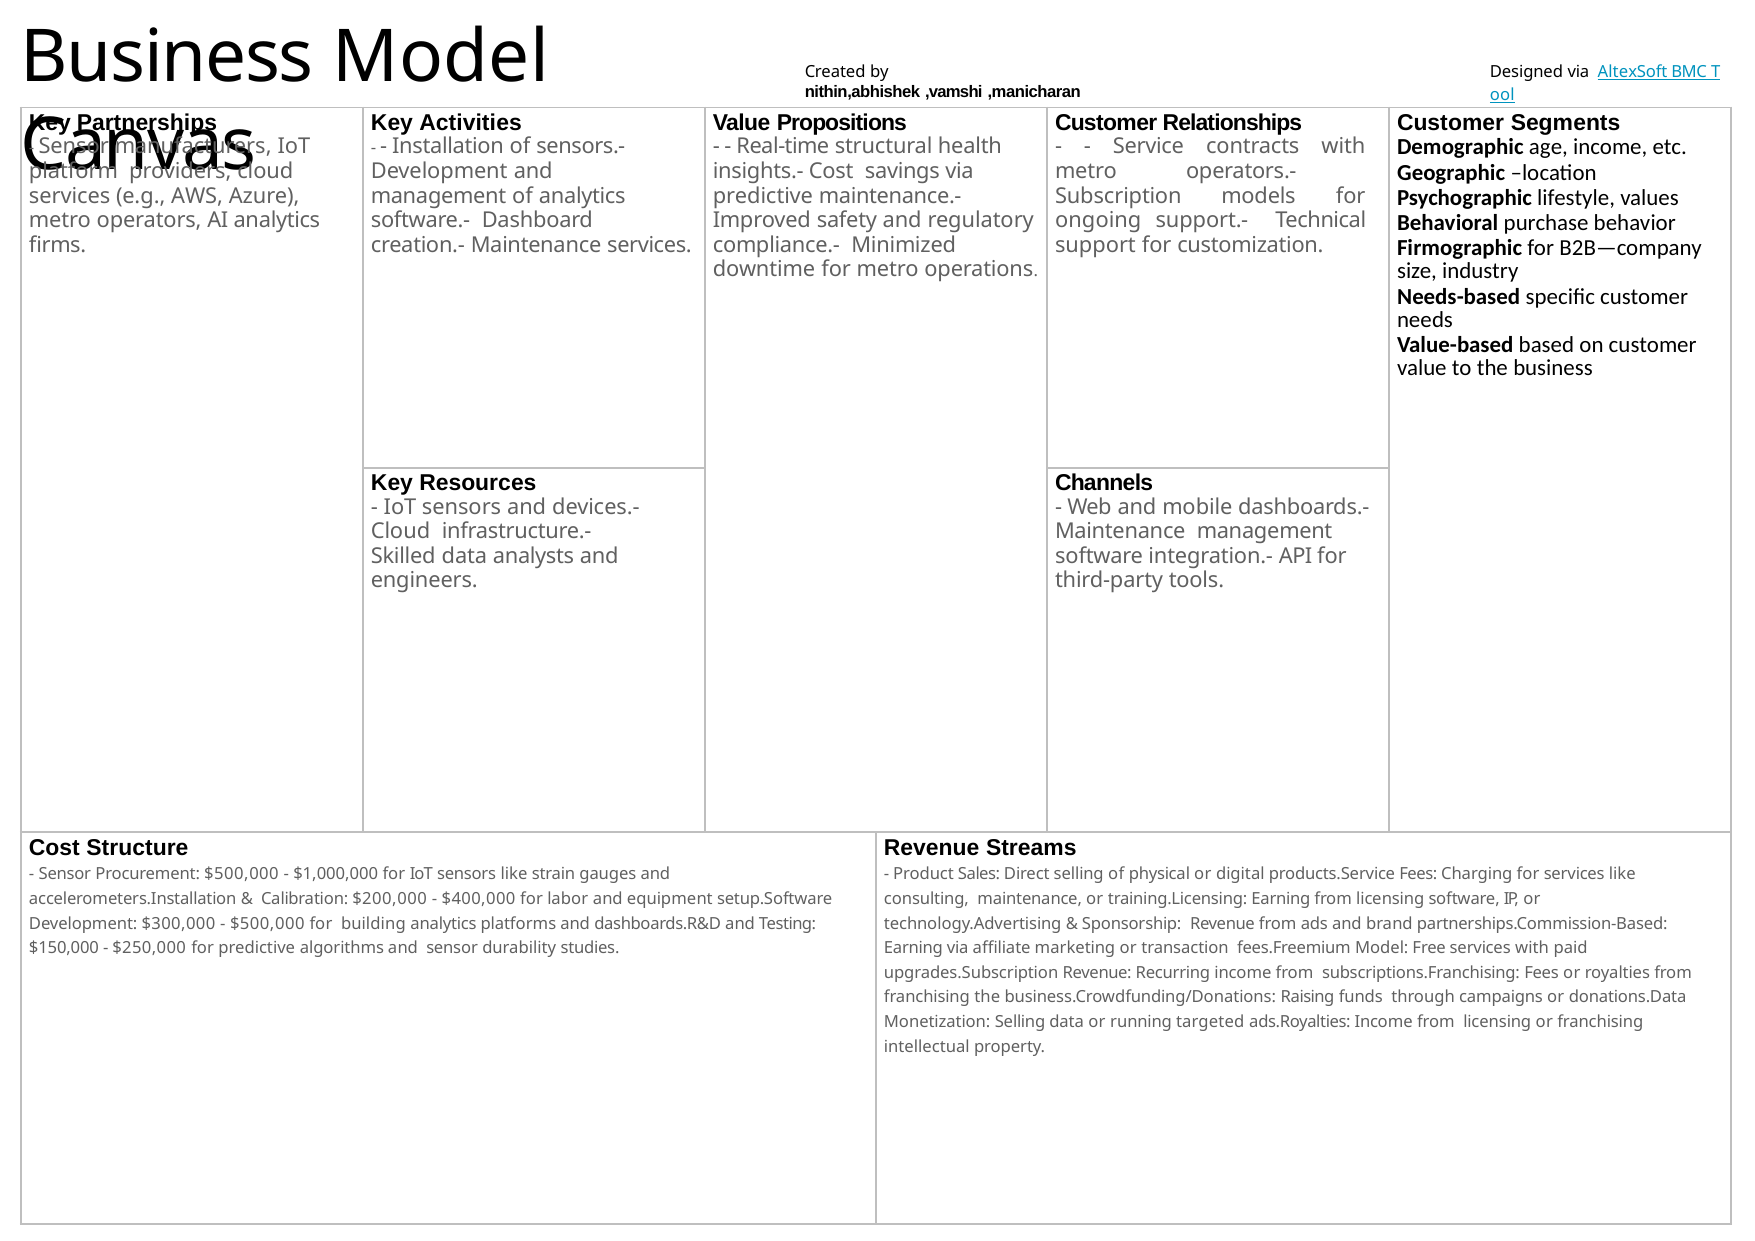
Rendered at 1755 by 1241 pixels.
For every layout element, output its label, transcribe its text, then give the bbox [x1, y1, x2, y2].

table_cell Cost Structure - Sensor Procurement: $500,000 - $1,000,000 for IoT sensors like strain gauges and accelerometers.Installation & Calibration: $200,000 - $400,000 for labor and equipment setup.Software Development: $300,000 - $500,000 for building analytics platforms and dashboards.R&D and Testing: $150,000 - $250,000 for predictive algorithms and sensor durability studies. [22, 833, 875, 1223]
title Business Model Canvas [18, 6, 782, 216]
text_box Created by nithin,abhishek ,vamshi ,manicharan [802, 59, 1171, 101]
text_box Designed via AltexSoft BMC Tool [1487, 59, 1736, 108]
table_cell Revenue Streams - Product Sales: Direct selling of physical or digital products.Service Fees: Charging for services like consulting, maintenance, or training.Licensing: Earning from licensing software, IP, or technology.Advertising & Sponsorship: Revenue from ads and brand partnerships.Commission-Based: Earning via affiliate marketing or transaction fees.Freemium Model: Free services with paid upgrades.Subscription Revenue: Recurring income from subscriptions.Franchising: Fees or royalties from franchising the business.Crowdfunding/Donations: Raising funds through campaigns or donations.Data Monetization: Selling data or running targeted ads.Royalties: Income from licensing or franchising intellectual property. [877, 833, 1730, 1223]
table_header Customer Segments Demographic age, income, etc. Geographic –location Psychographic lifestyle, values Behavioral purchase behavior Firmographic for B2B—company size, industry Needs-based specific customer needs Value-based based on customer value to the business [1390, 108, 1730, 831]
table_header Key Activities - - Installation of sensors.- Development and management of analytics software.- Dashboard creation.- Maintenance services. [364, 108, 704, 467]
table_cell Key Resources - IoT sensors and devices.- Cloud infrastructure.- Skilled data analysts and engineers. [364, 469, 704, 831]
table_header Key Partnerships - Sensor manufacturers, IoT platform providers, cloud services (e.g., AWS, Azure), metro operators, AI analytics firms. [22, 108, 362, 831]
table_header Customer Relationships - - Service contracts with metro operators.- Subscription models for ongoing support.- Technical support for customization. [1048, 108, 1388, 467]
table_header Value Propositions - - Real-time structural health insights.- Cost savings via predictive maintenance.- Improved safety and regulatory compliance.- Minimized downtime for metro operations. [706, 108, 1046, 831]
table_cell Channels - Web and mobile dashboards.- Maintenance management software integration.- API for third-party tools. [1048, 469, 1388, 831]
